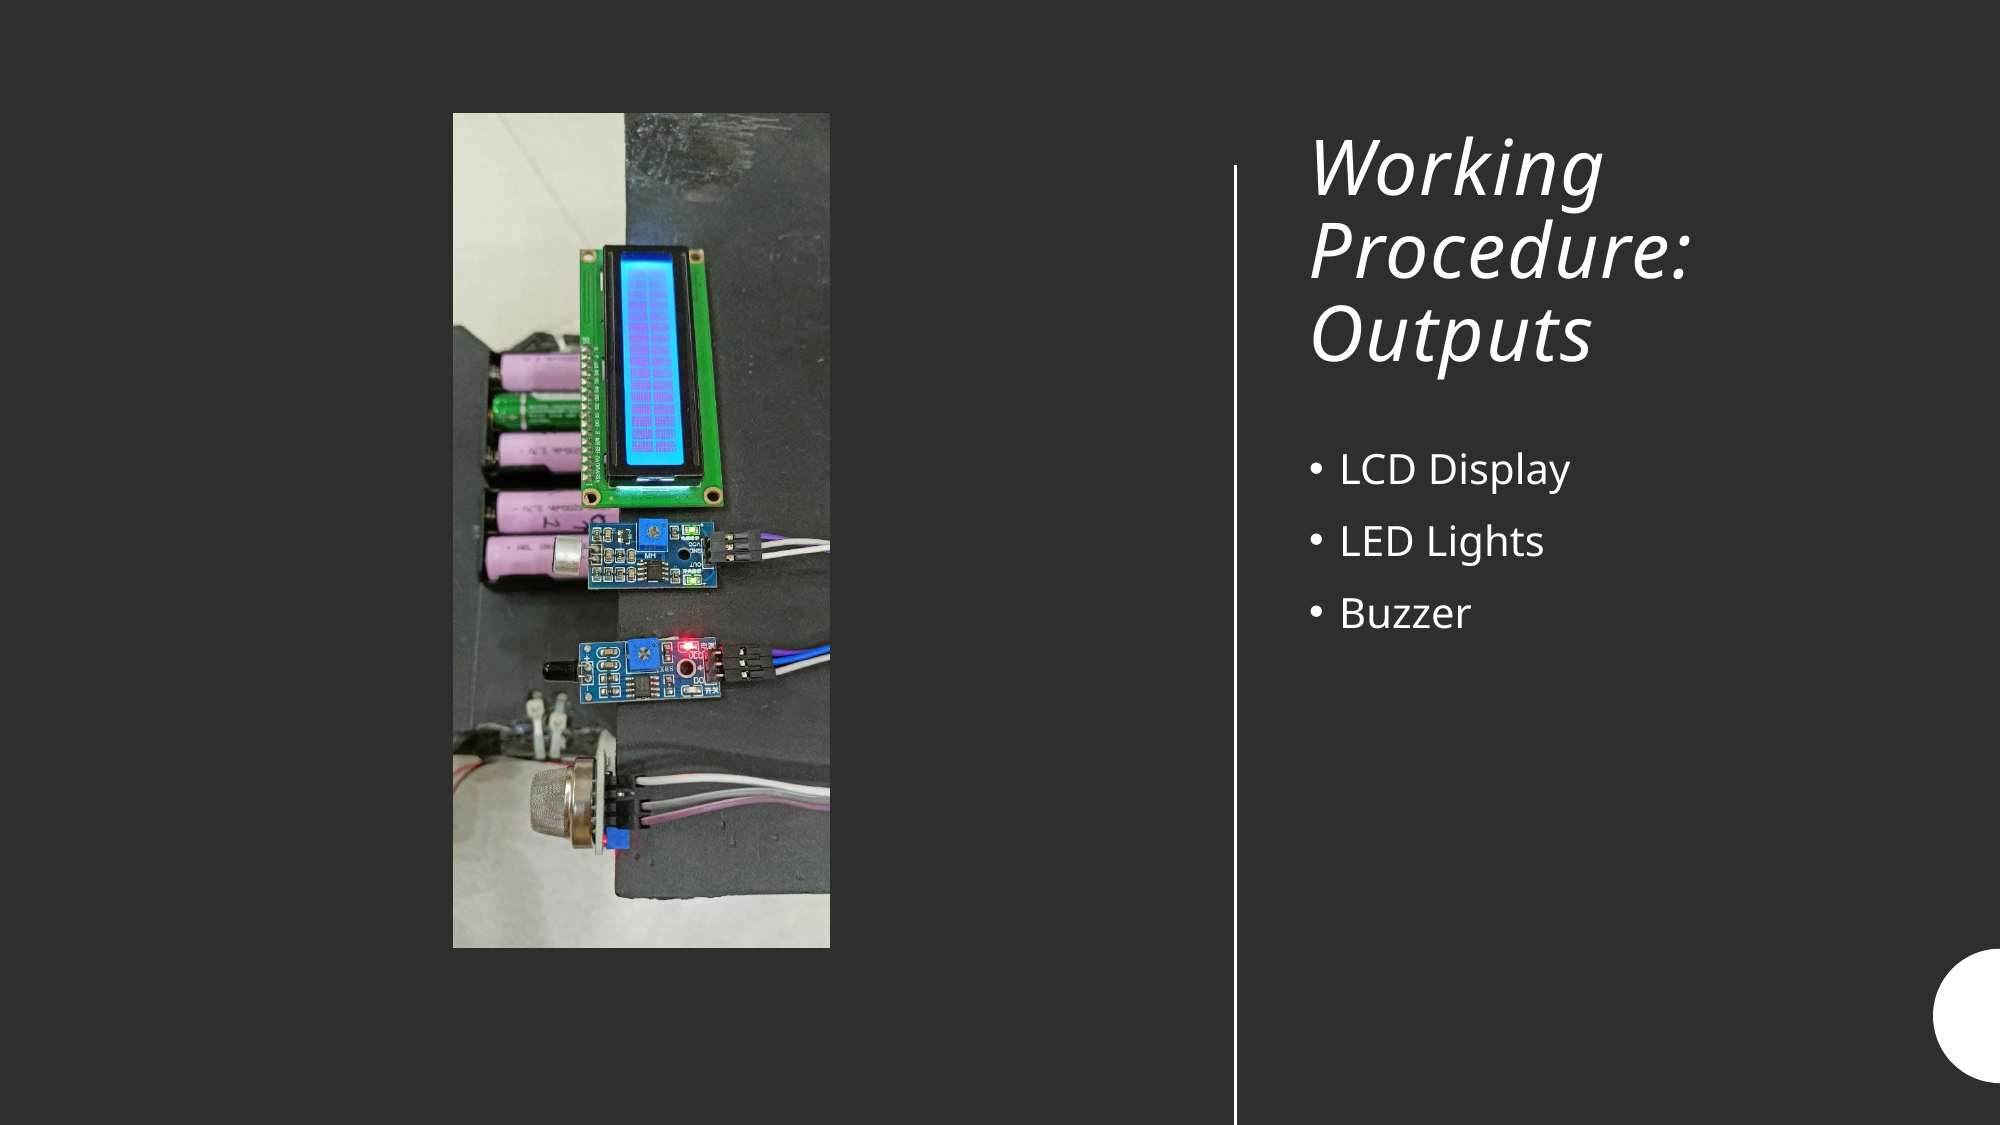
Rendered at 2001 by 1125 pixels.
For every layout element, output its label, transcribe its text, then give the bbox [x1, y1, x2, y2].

text_box [1933, 948, 2000, 1084]
list LCD Display LED Lights Buzzer [1294, 430, 1875, 949]
picture [453, 113, 830, 948]
title Working Procedure: Outputs [1293, 113, 1875, 394]
text_box [0, 0, 2000, 1125]
